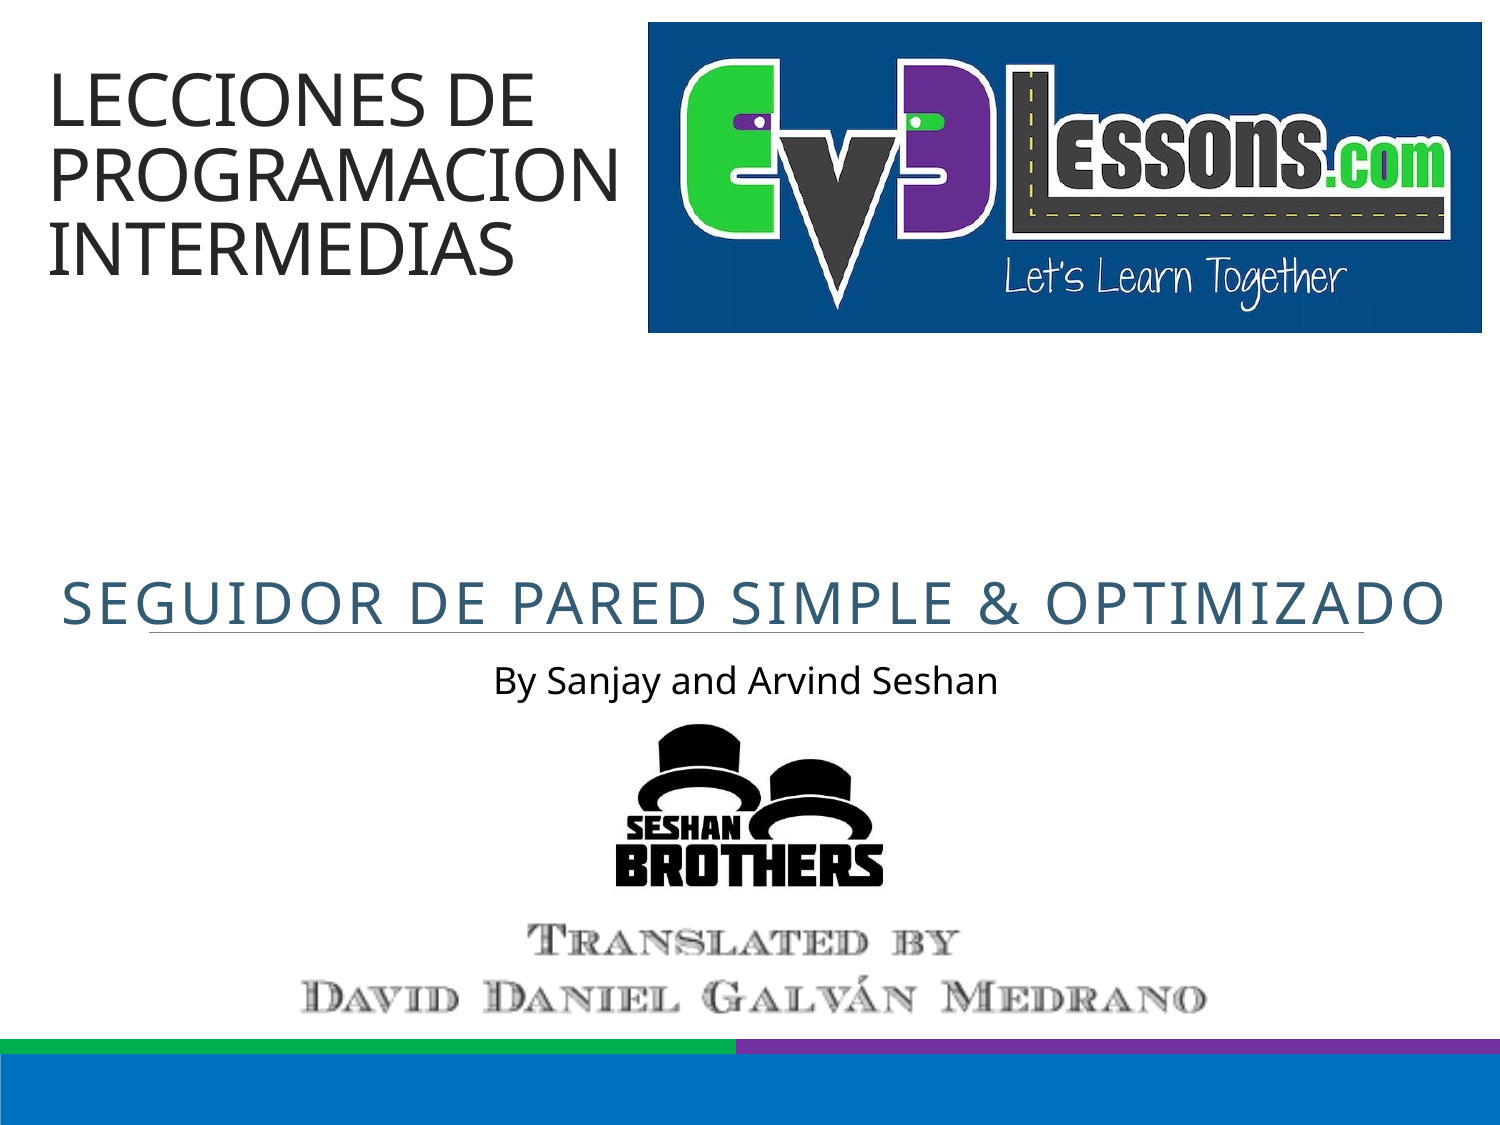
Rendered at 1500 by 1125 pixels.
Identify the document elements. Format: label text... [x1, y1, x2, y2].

picture [648, 22, 1482, 333]
title LECCIONES DE PROGRAMACION INTERMEDIAS [32, 25, 665, 333]
picture [608, 717, 889, 892]
picture [296, 901, 1212, 1035]
subtitle SEGUIDOR DE PARED SIMPLE & OPTIMIZADO [19, 566, 1490, 633]
